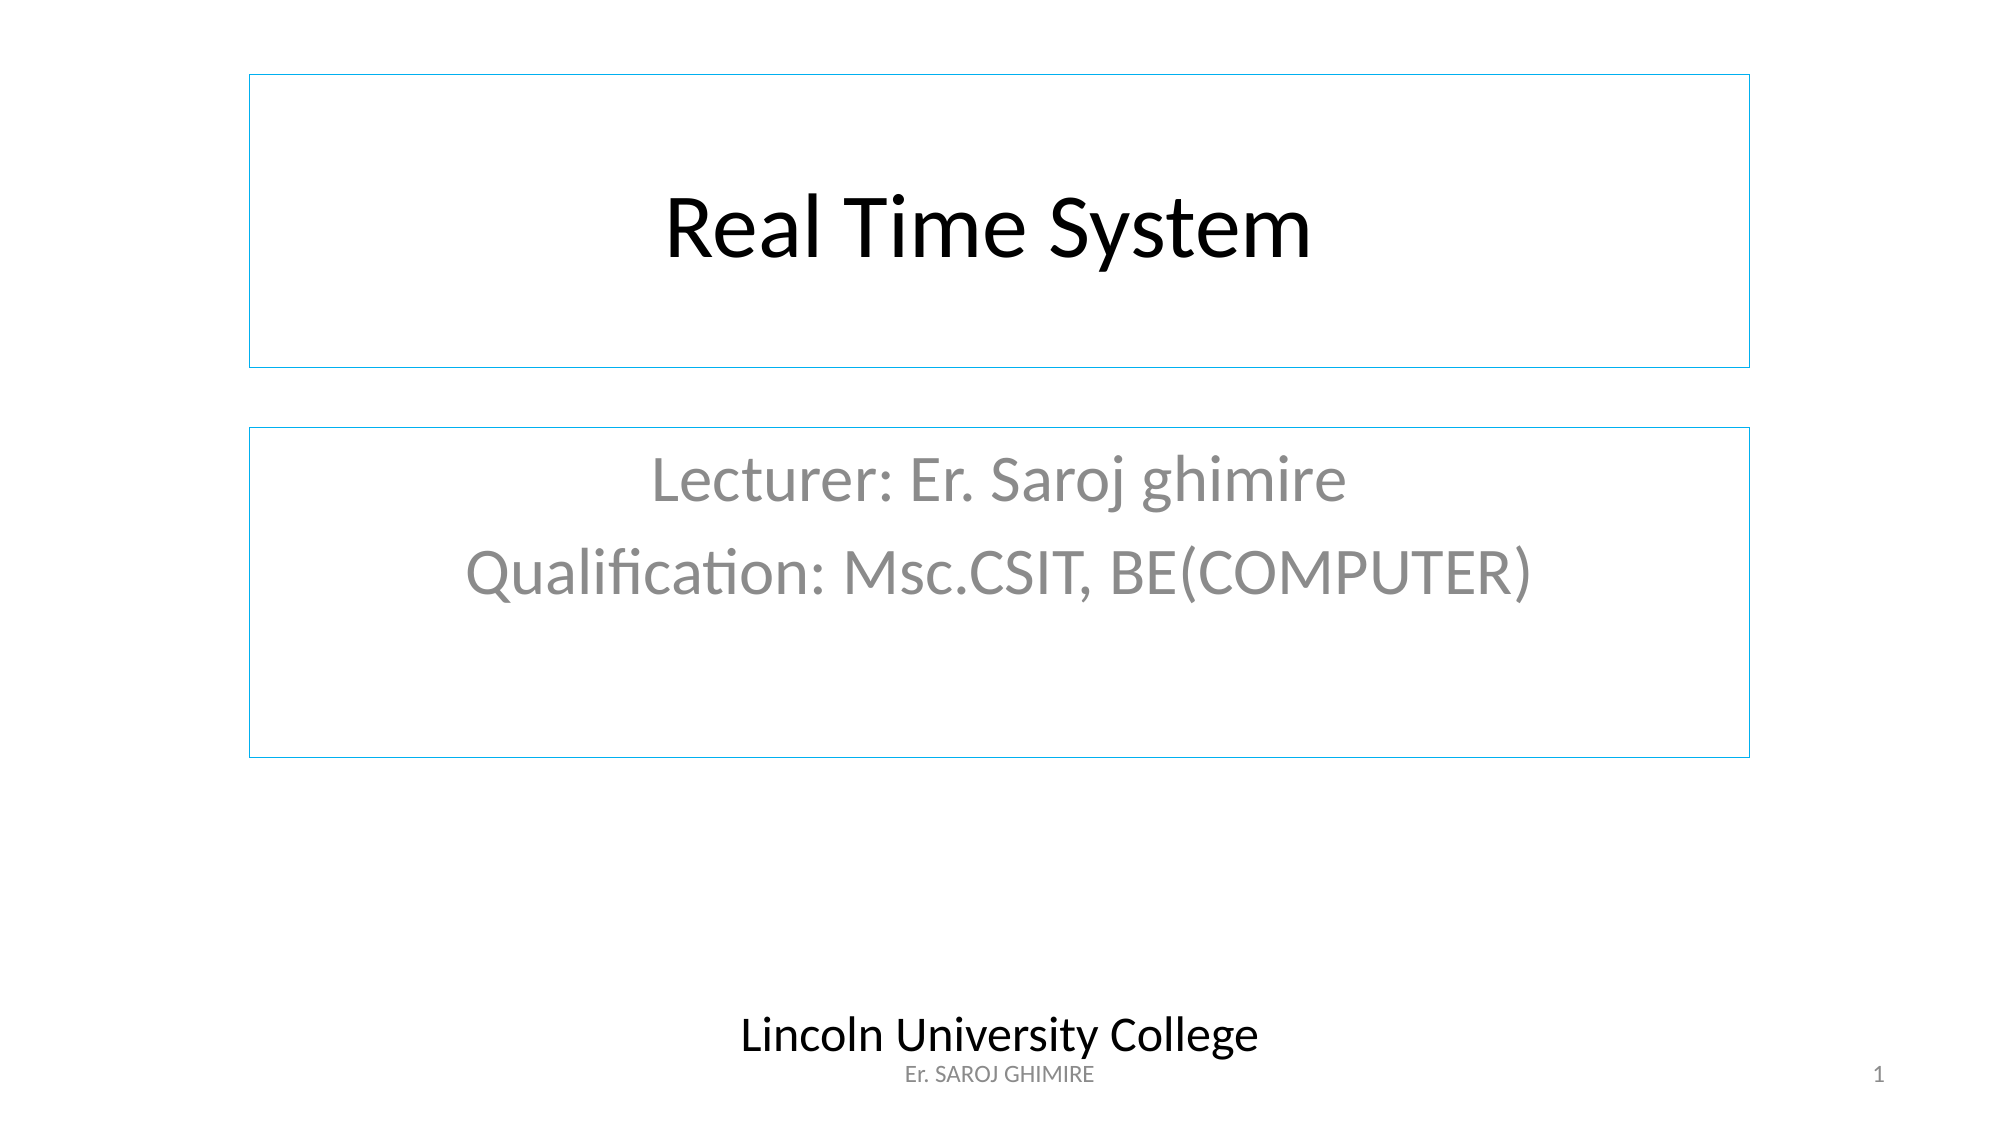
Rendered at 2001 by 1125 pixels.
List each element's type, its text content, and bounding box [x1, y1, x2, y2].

subtitle Lecturer: Er. Saroj ghimire Qualification: Msc.CSIT, BE(COMPUTER) [249, 427, 1750, 758]
title Real Time System [249, 74, 1750, 368]
slide_number 1 [1433, 1042, 1900, 1103]
text_box Lincoln University College [612, 1001, 1388, 1103]
